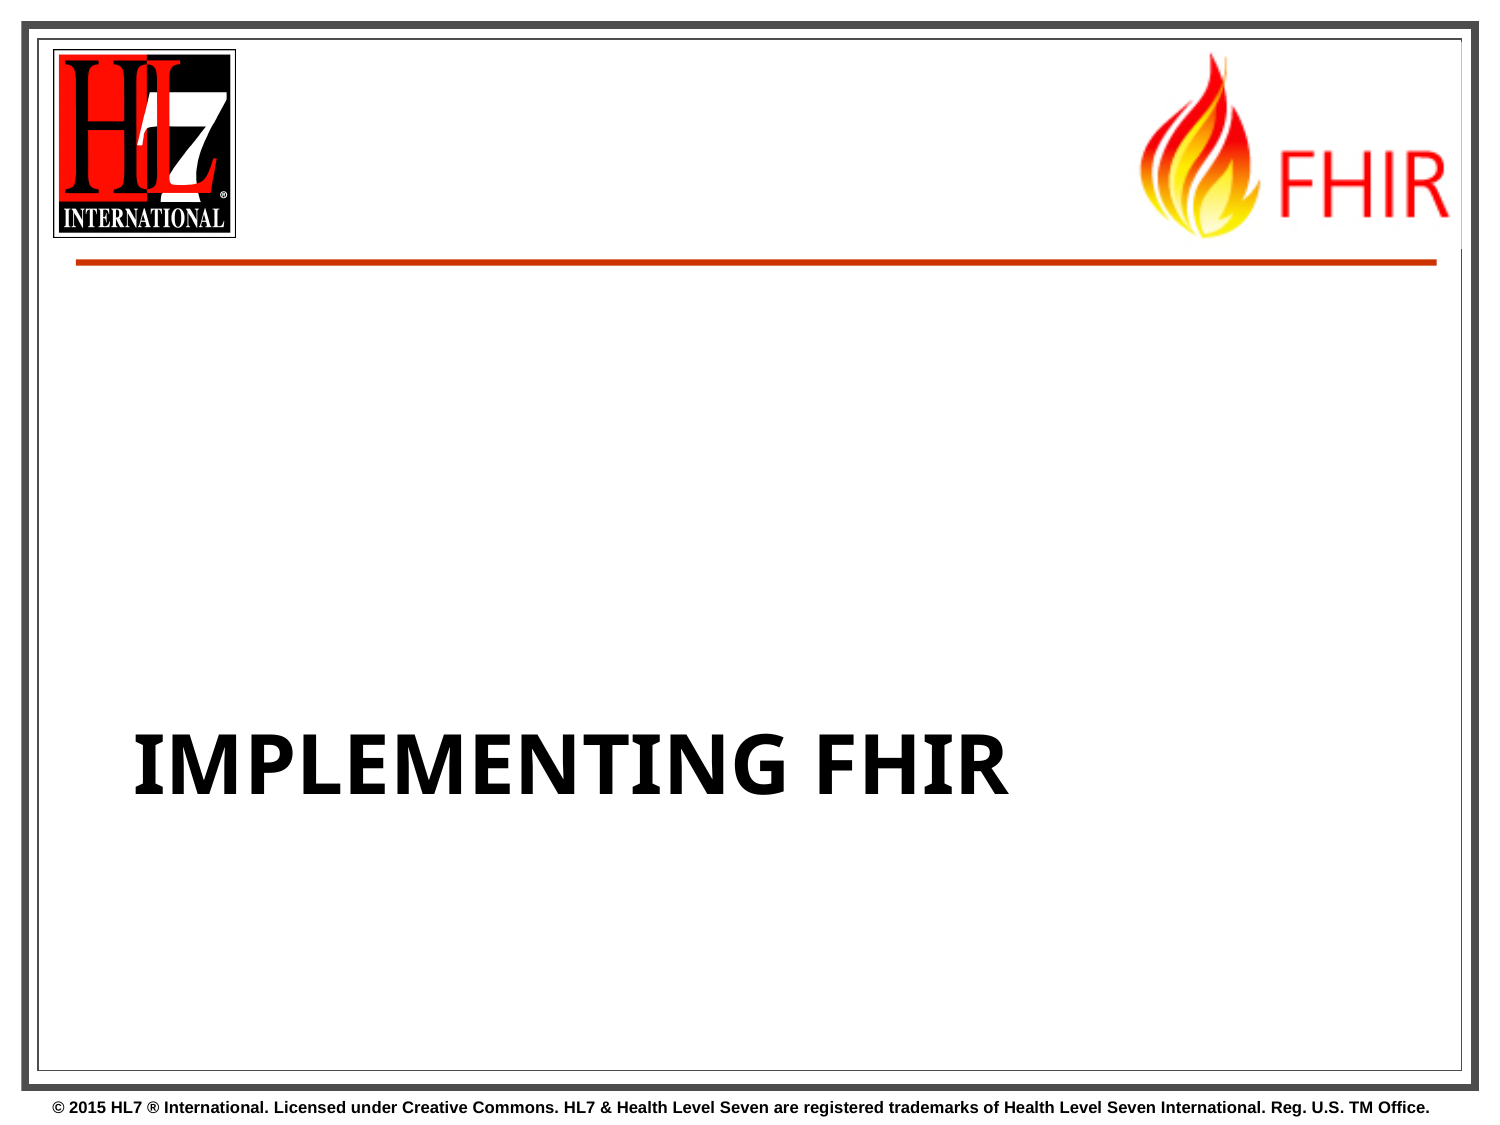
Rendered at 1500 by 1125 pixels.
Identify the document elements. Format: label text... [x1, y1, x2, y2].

picture [53, 49, 236, 238]
picture [1128, 42, 1462, 249]
title Implementing FHIR [118, 722, 1394, 947]
